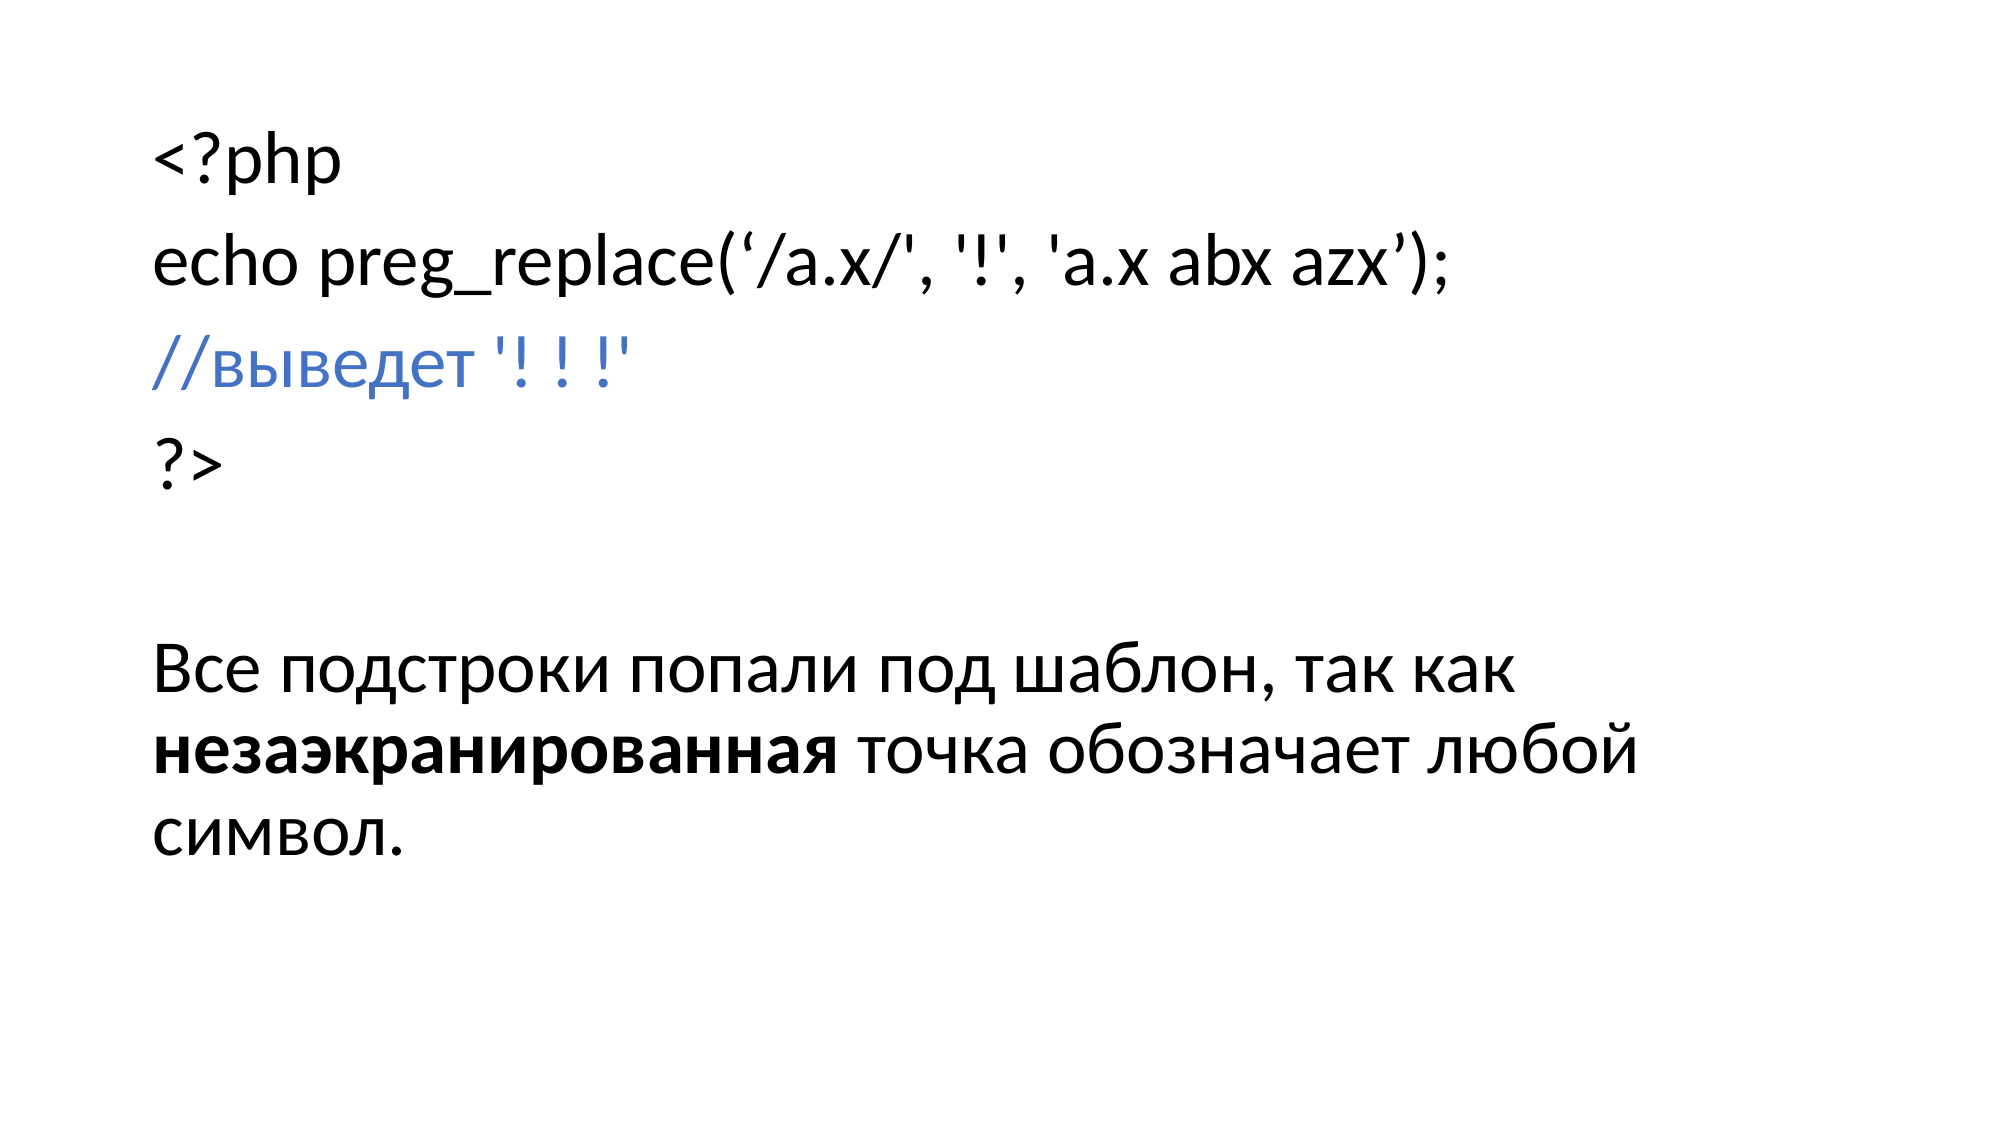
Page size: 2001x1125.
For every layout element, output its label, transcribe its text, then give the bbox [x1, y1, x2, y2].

list <?php echo preg_replace(‘/a.x/', '!', 'a.x abx azx’); //выведет '! ! !' ?> Все подстроки попали под шаблон, так как незаэкранированная точка обозначает любой символ. [137, 111, 1863, 1014]
